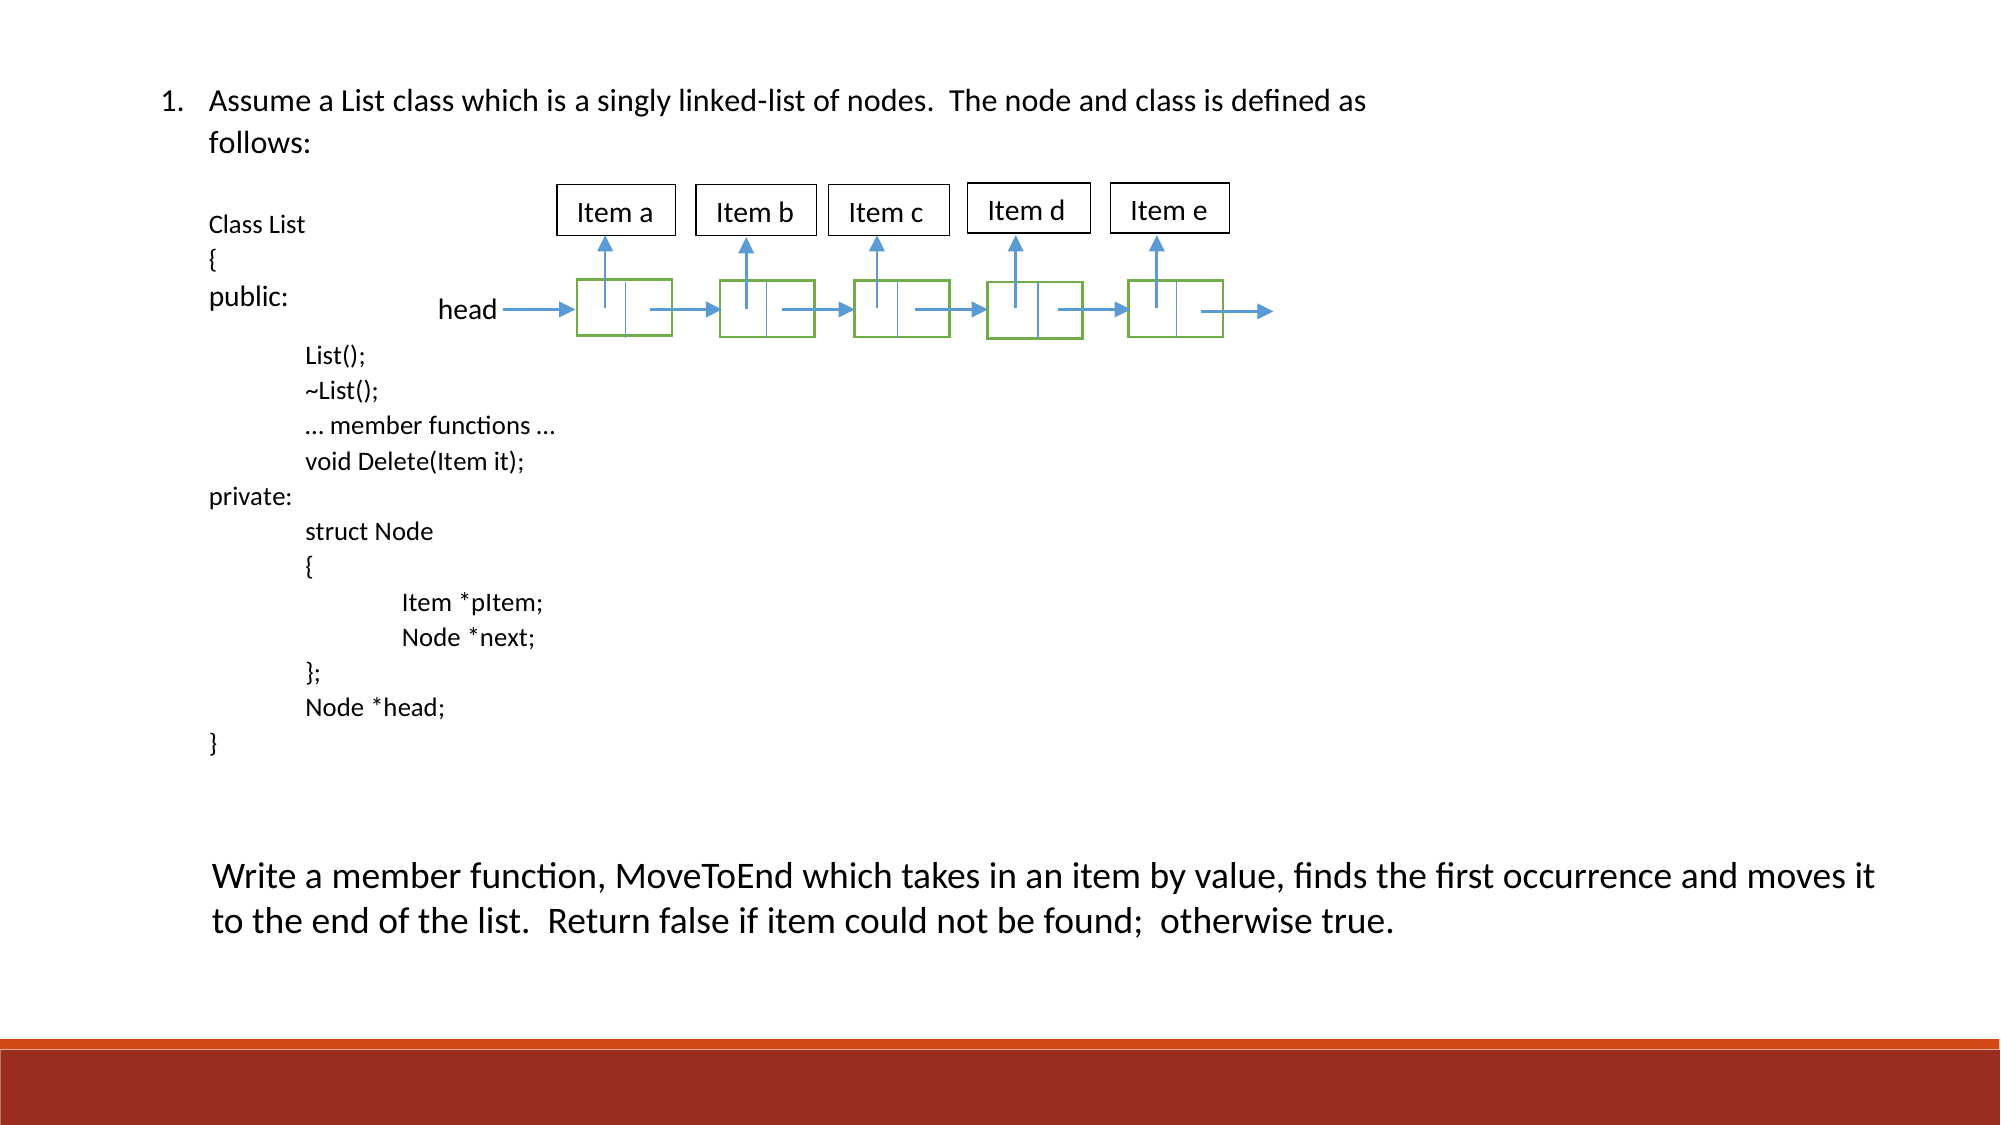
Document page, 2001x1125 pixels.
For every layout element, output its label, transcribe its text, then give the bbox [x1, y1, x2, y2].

text_box Write a member function, MoveToEnd which takes in an item by value, finds the first occurrence and moves it to the end of the list. Return false if item could not be found; otherwise true. [197, 843, 1893, 949]
picture [111, 80, 1366, 763]
